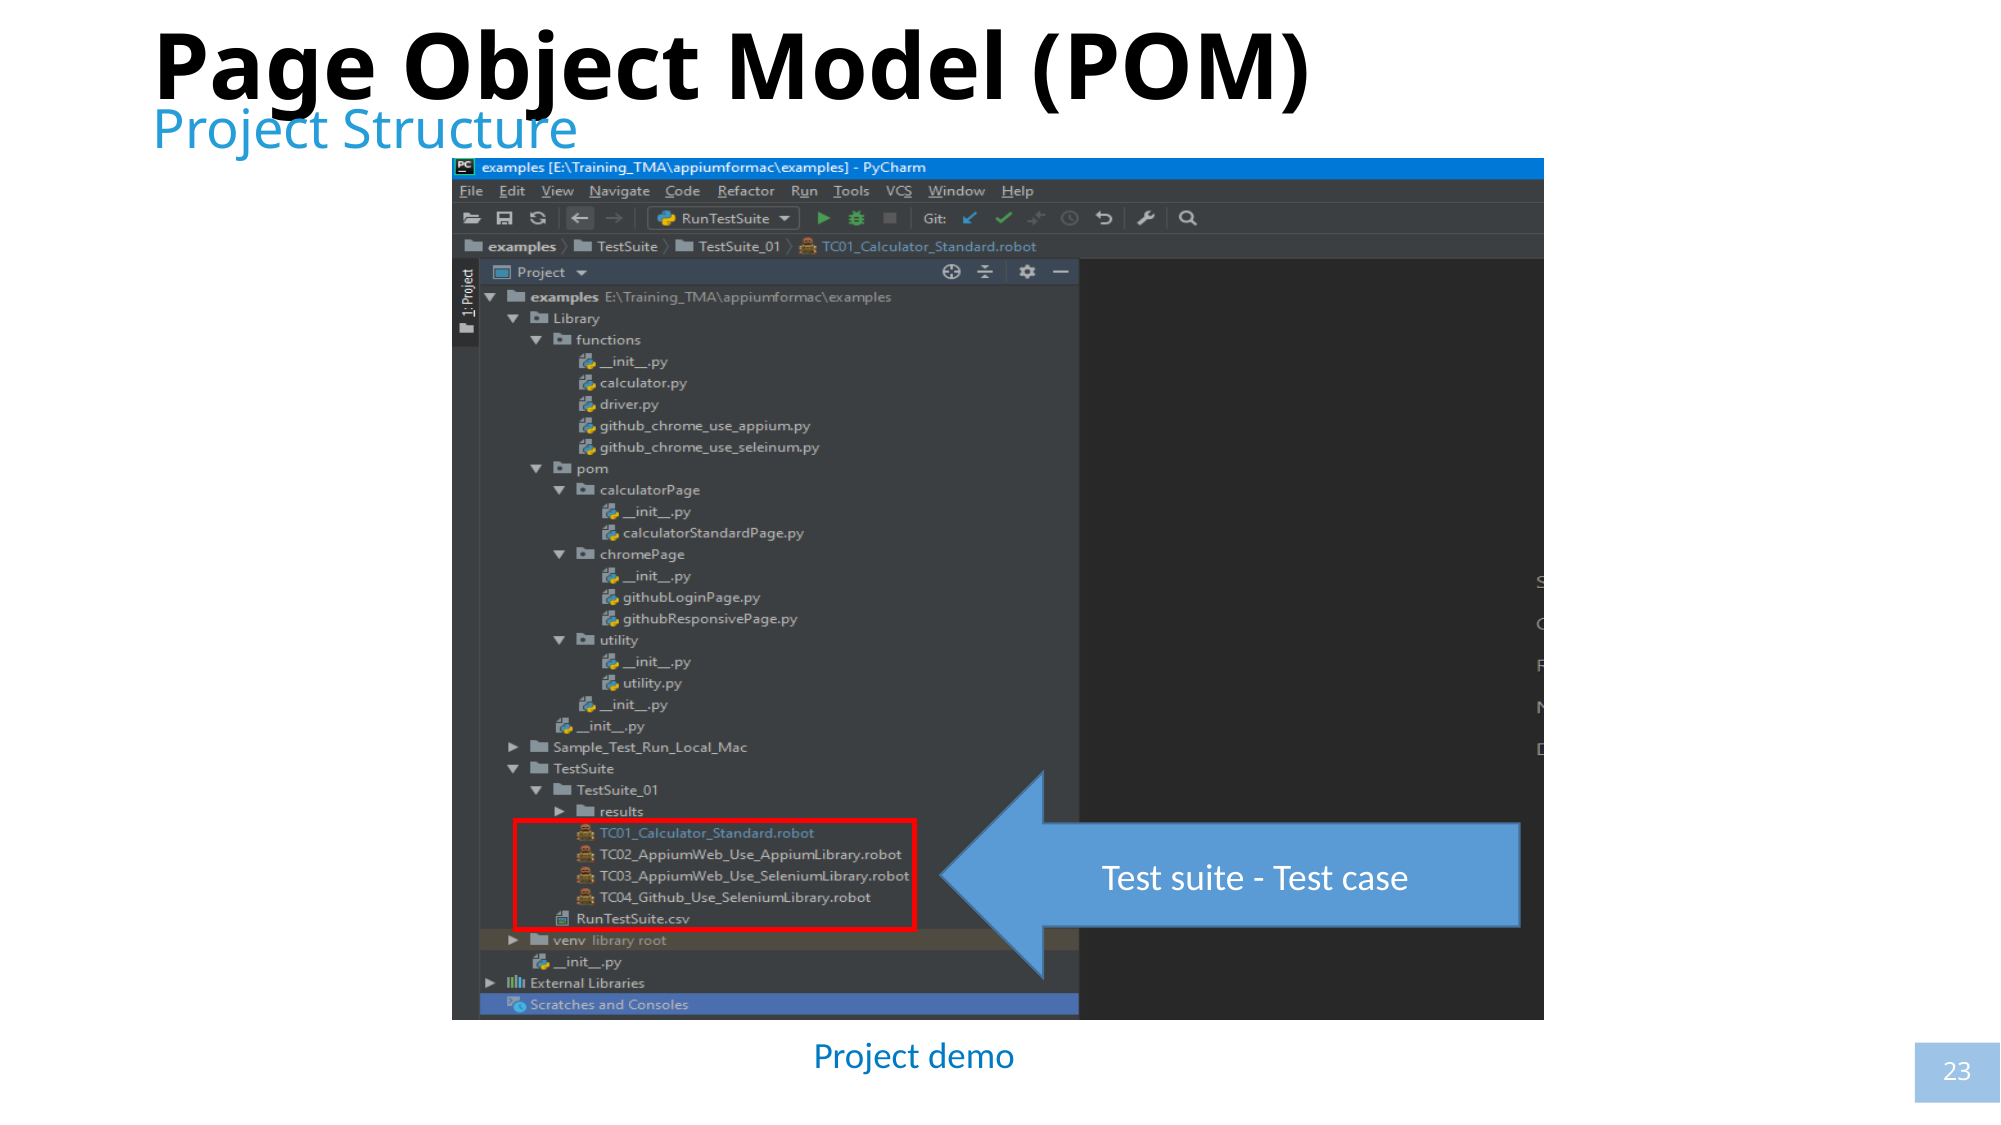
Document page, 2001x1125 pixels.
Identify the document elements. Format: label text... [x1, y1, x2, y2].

slide_number 23 [1914, 1042, 2000, 1103]
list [452, 158, 1544, 1020]
title Page Object Model (POM) [137, 0, 1863, 94]
list Project Structure [137, 94, 1863, 216]
text_box Project demo [570, 1020, 1259, 1084]
